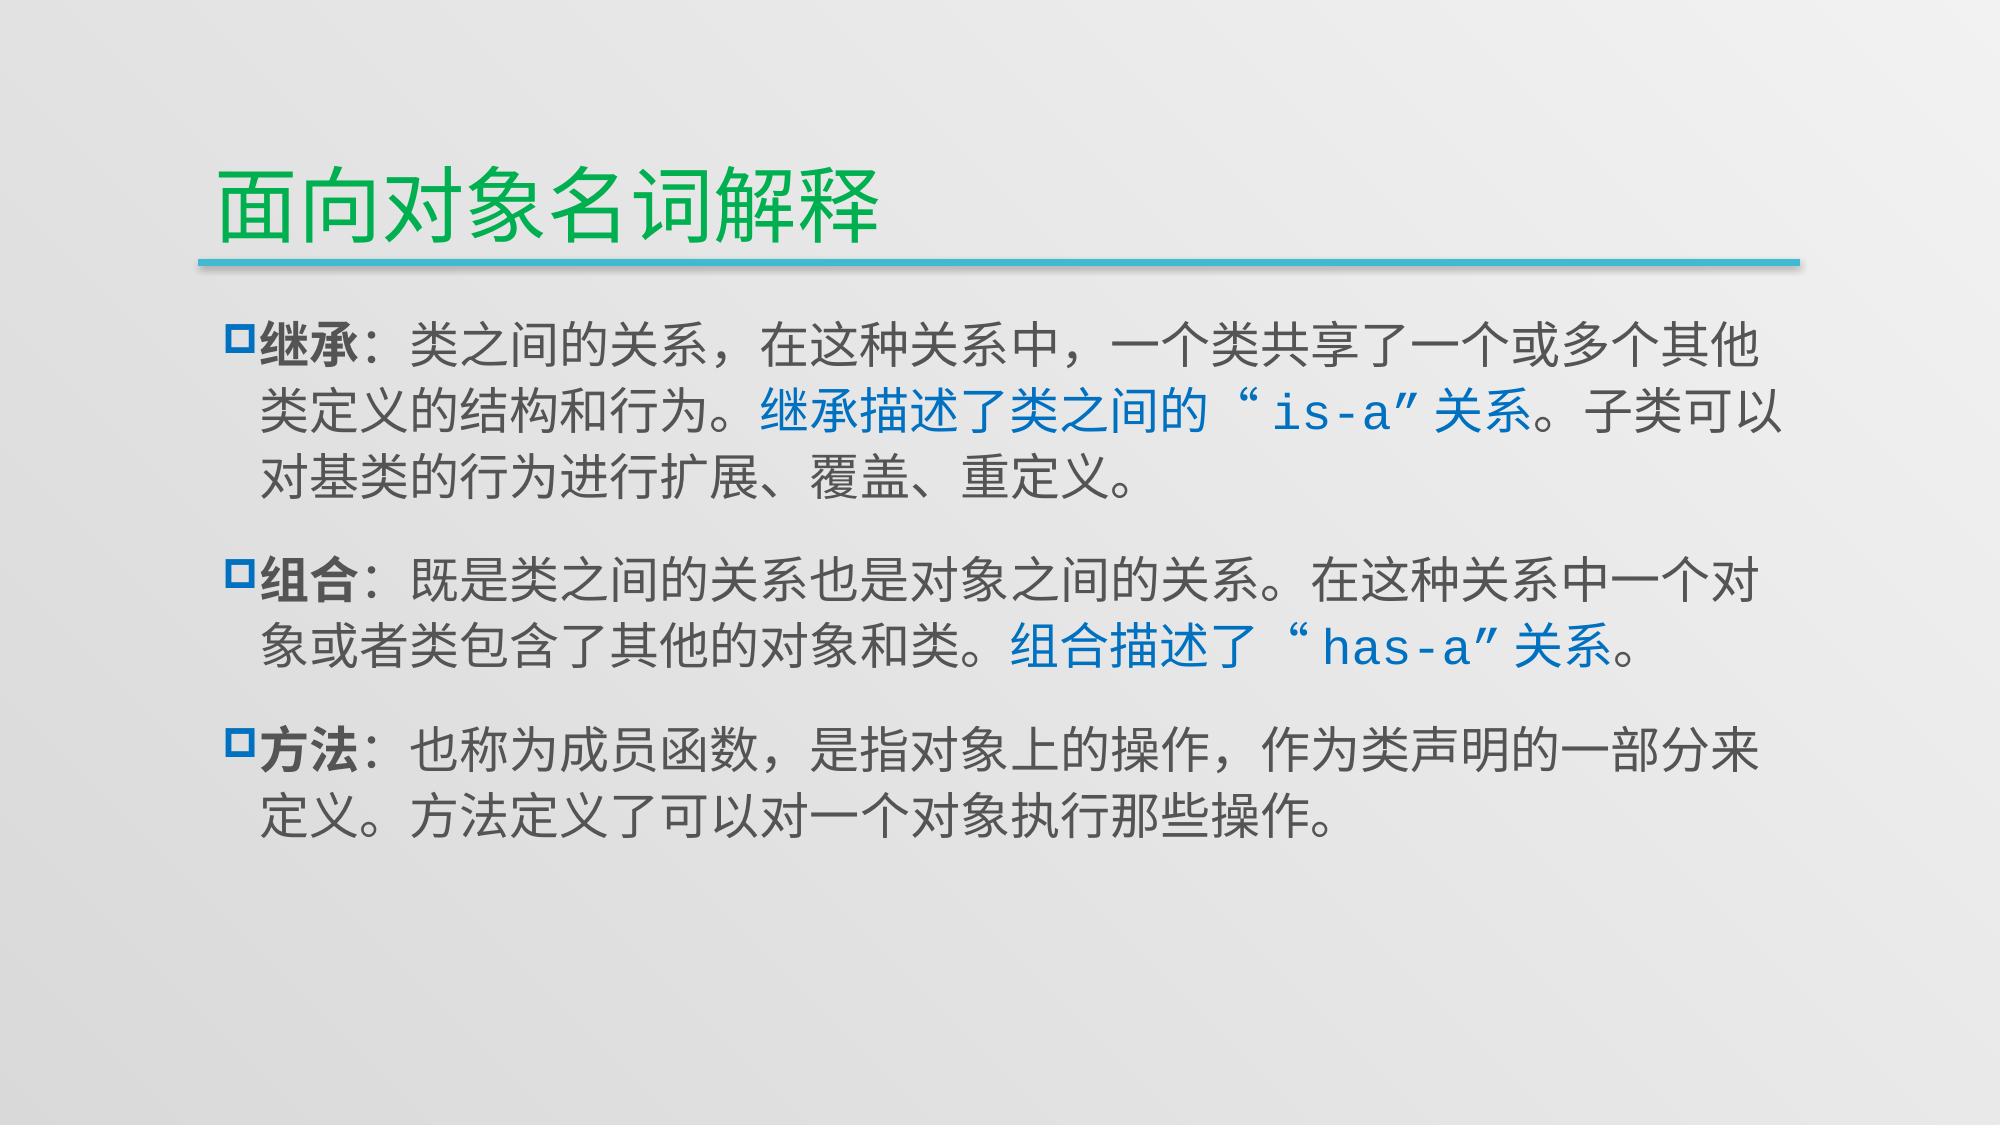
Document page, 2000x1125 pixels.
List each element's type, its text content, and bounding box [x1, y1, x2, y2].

title 面向对象名词解释 [199, 45, 1800, 263]
list 继承：类之间的关系，在这种关系中，一个类共享了一个或多个其他类定义的结构和行为。继承描述了类之间的“is-a”关系。子类可以对基类的行为进行扩展、覆盖、重定义。 组合：既是类之间的关系也是对象之间的关系。在这种关系中一个对象或者类包含了其他的对象和类。组合描述了“has-a”关系。 方法：也称为成员函数，是指对象上的操作，作为类声明的一部分来定义。方法定义了可以对一个对象执行那些操作。 [199, 299, 1800, 1013]
